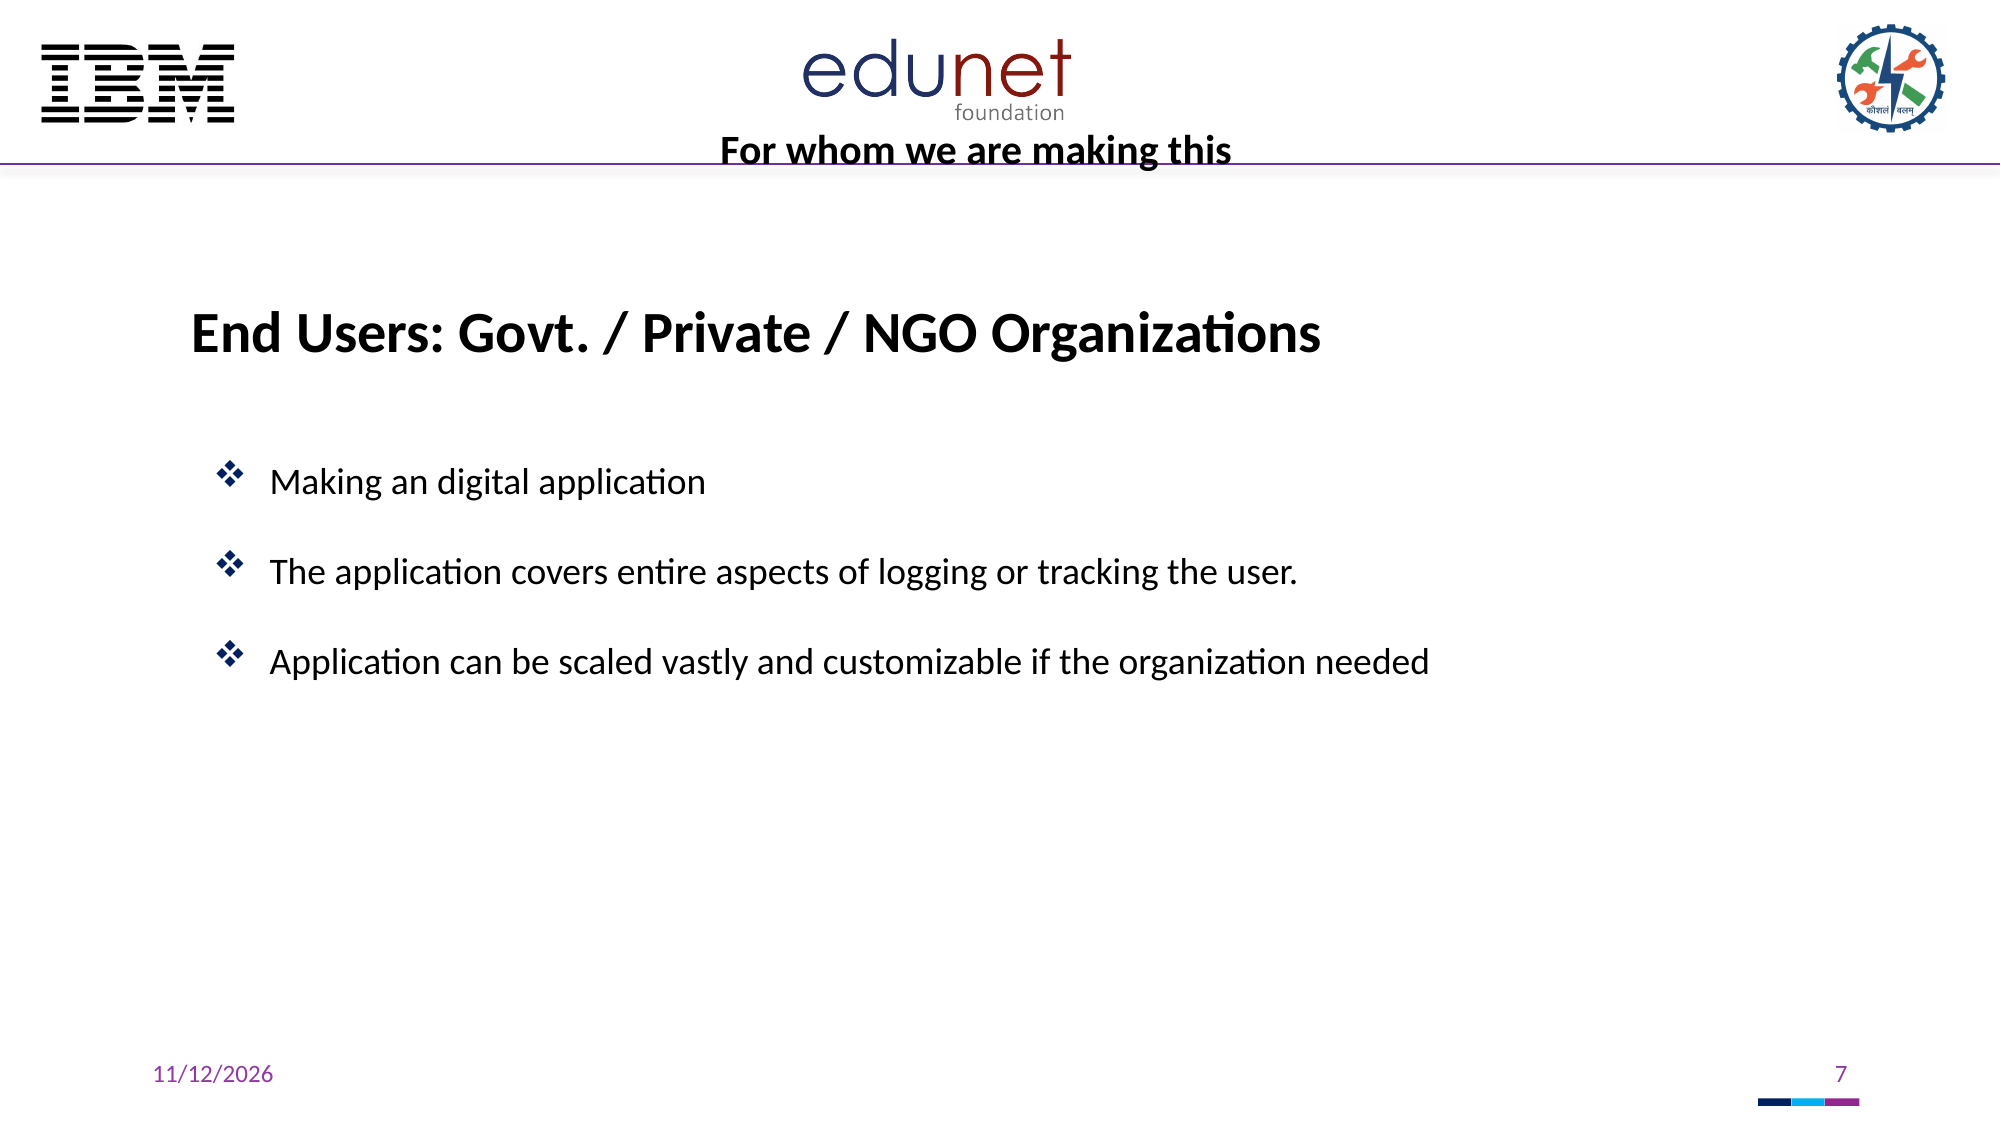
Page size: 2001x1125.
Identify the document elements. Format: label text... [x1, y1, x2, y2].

text_box Making an digital application The application covers entire aspects of logging or tracking the user. Application can be scaled vastly and customizable if the organization needed [198, 404, 1875, 1049]
picture [1835, 22, 1946, 133]
text_box [1792, 1097, 1825, 1107]
text_box End Users: Govt. / Private / NGO Organizations [177, 287, 1423, 372]
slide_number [137, 1042, 588, 1103]
text_box For whom we are making this [705, 115, 1273, 164]
picture [797, 35, 1074, 126]
text_box For whom we are making this [705, 165, 1273, 180]
text_box [1825, 1097, 1861, 1107]
slide_number 7 [1412, 1049, 1863, 1103]
text_box [1757, 1097, 1792, 1107]
picture [34, 31, 241, 136]
